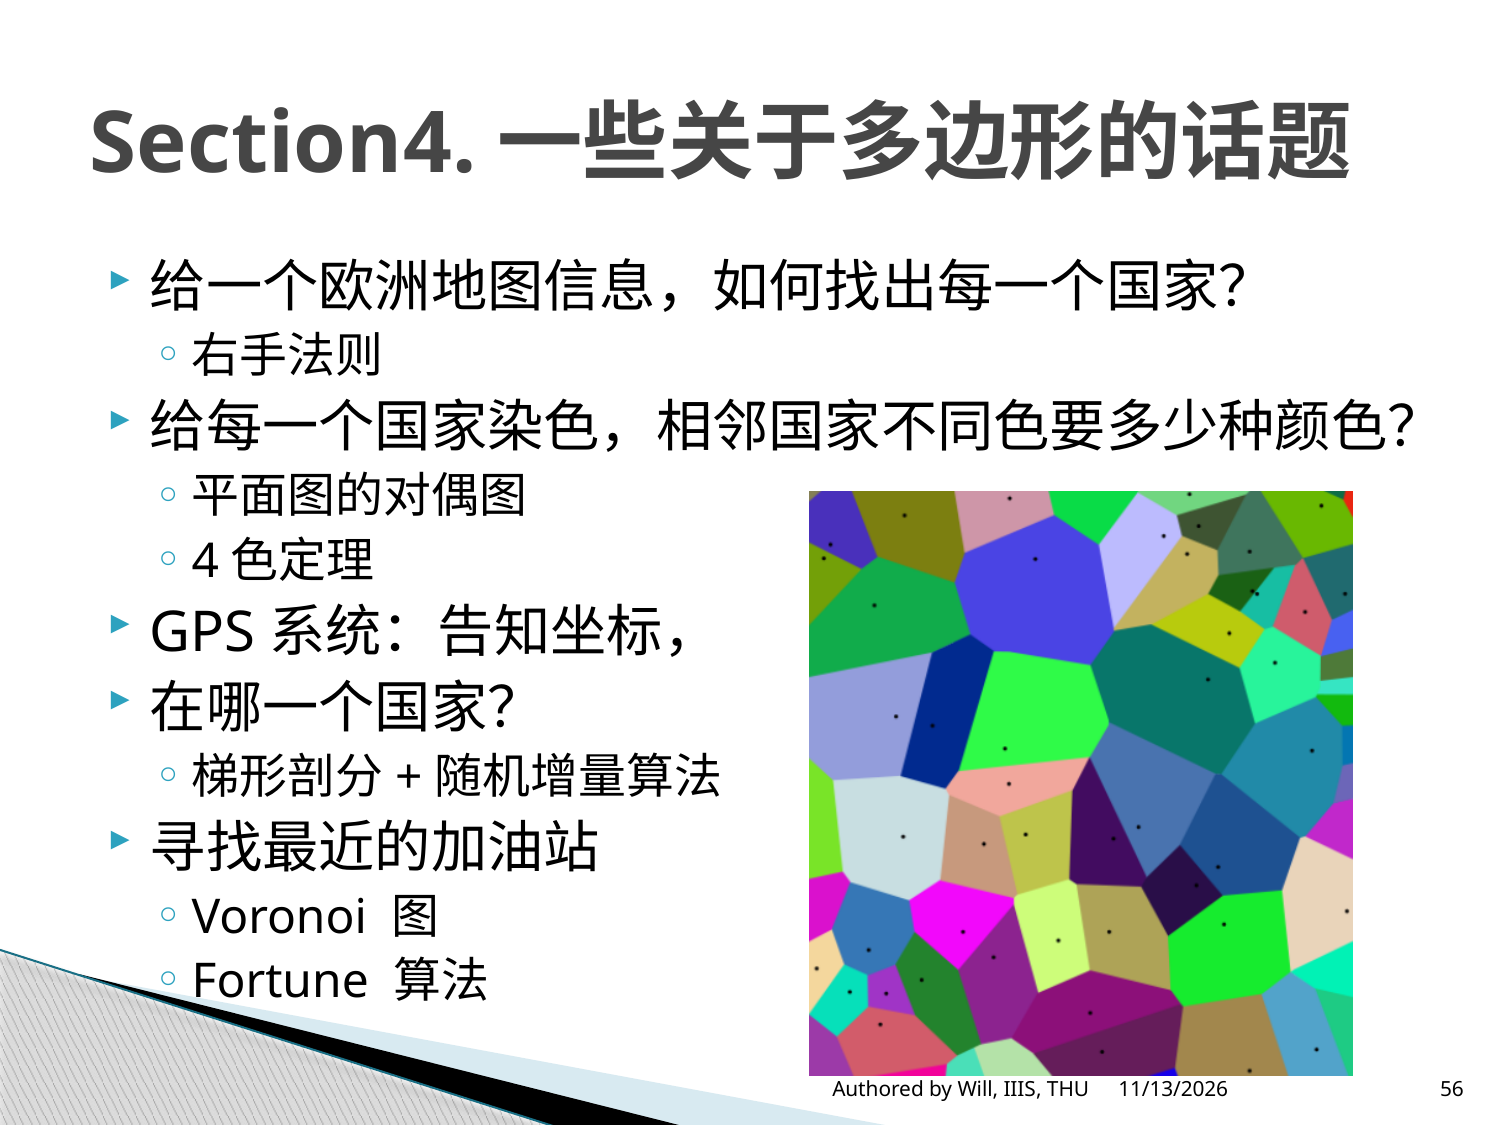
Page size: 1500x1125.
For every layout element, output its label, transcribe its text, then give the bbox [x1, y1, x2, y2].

footer Authored by Will, IIIS, THU [718, 1051, 1105, 1112]
picture [808, 491, 1353, 1076]
title Section4.一些关于多边形的话题 [75, 45, 1425, 233]
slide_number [1105, 1051, 1418, 1112]
slide_number 56 [1418, 1051, 1479, 1112]
list 给一个欧洲地图信息，如何找出每一个国家？ 右手法则 给每一个国家染色，相邻国家不同色要多少种颜色？ 平面图的对偶图 4色定理 GPS系统：告知坐标， 在哪一个国家？ 梯形剖分+随机增量算法 寻找最近的加油站 Voronoi 图 Fortune 算法 [75, 243, 1425, 1059]
